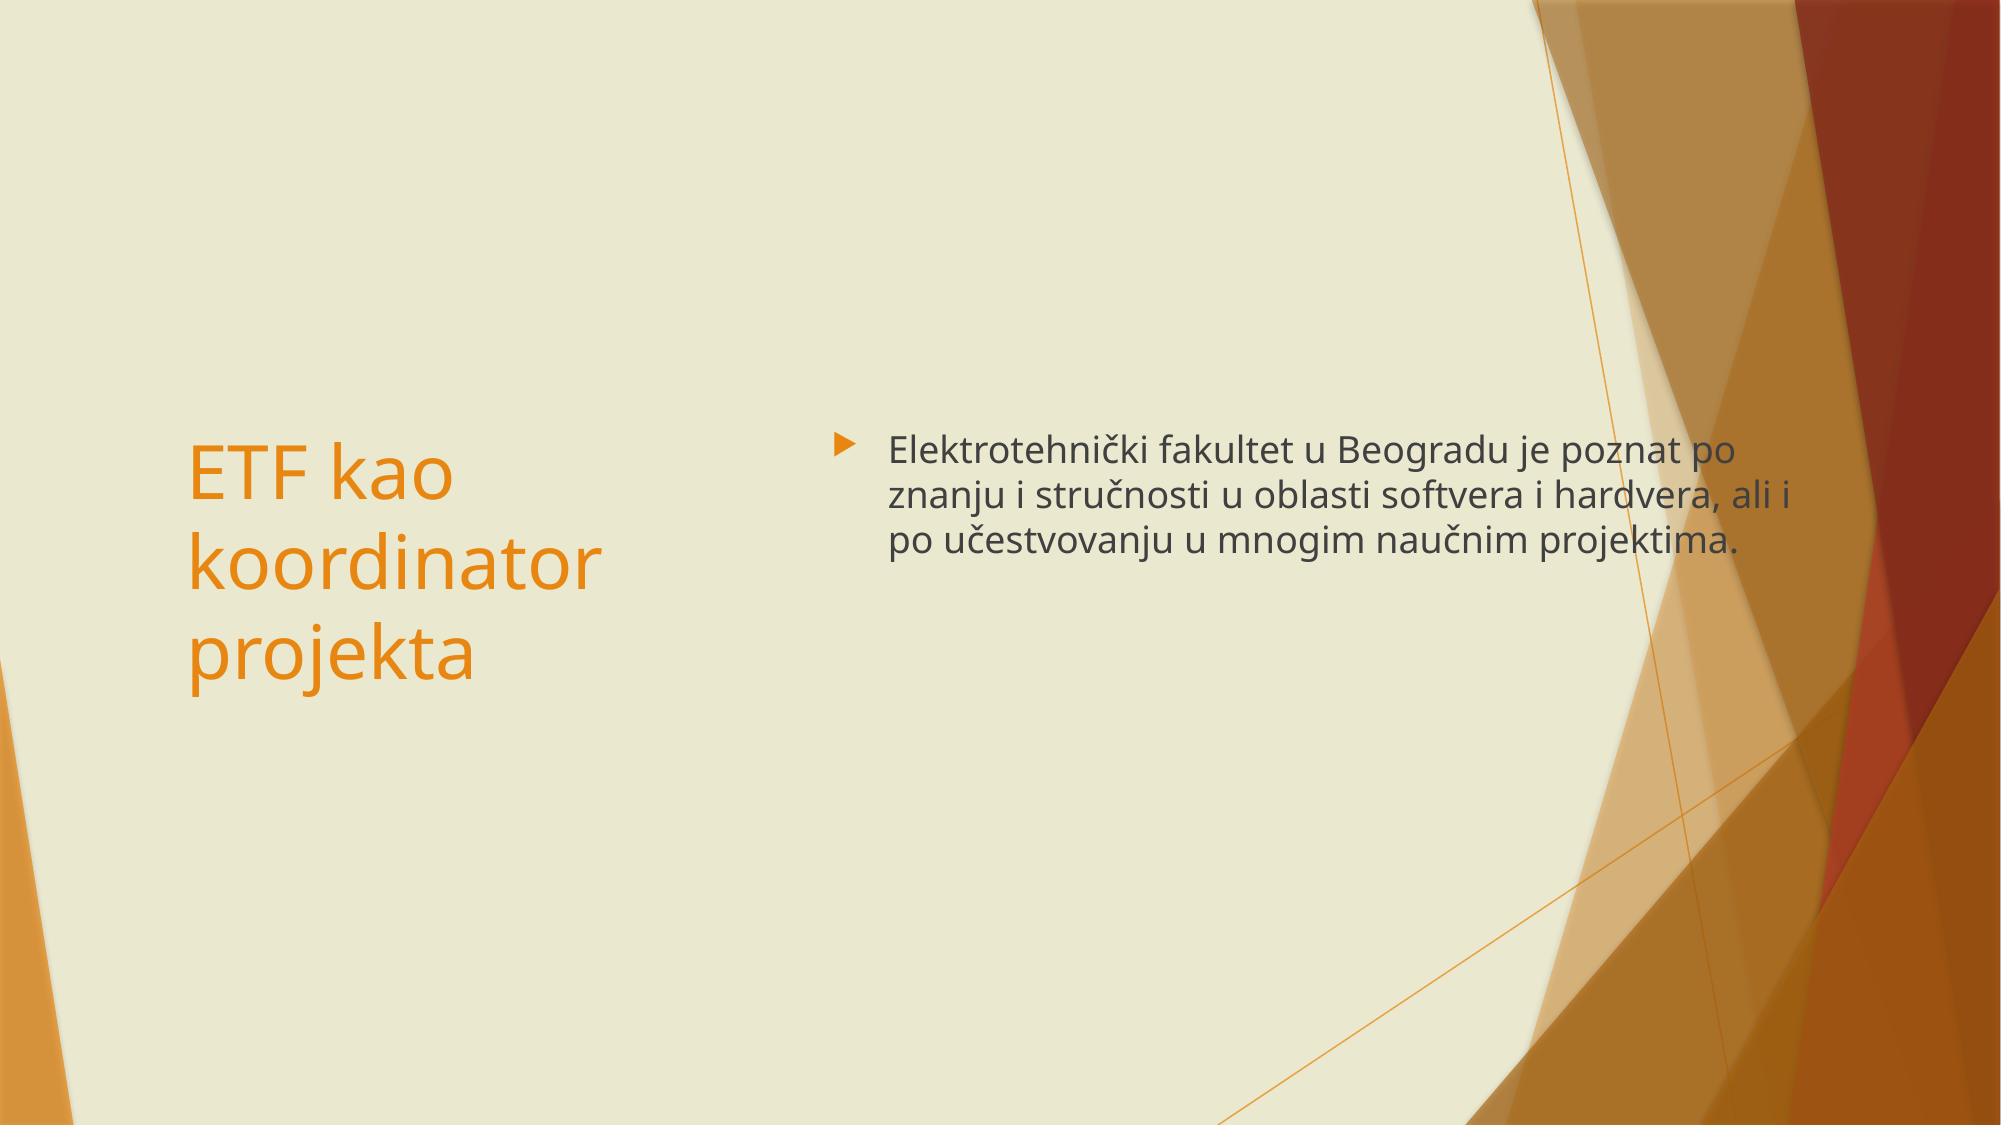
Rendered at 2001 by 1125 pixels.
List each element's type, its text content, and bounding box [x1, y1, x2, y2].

title ETF kao koordinator projekta [171, 193, 713, 926]
list Elektrotehnički fakultet u Beogradu je poznat po znanju i stručnosti u oblasti softvera i hardvera, ali i po učestvovanju u mnogim naučnim projektima. [816, 181, 1857, 938]
